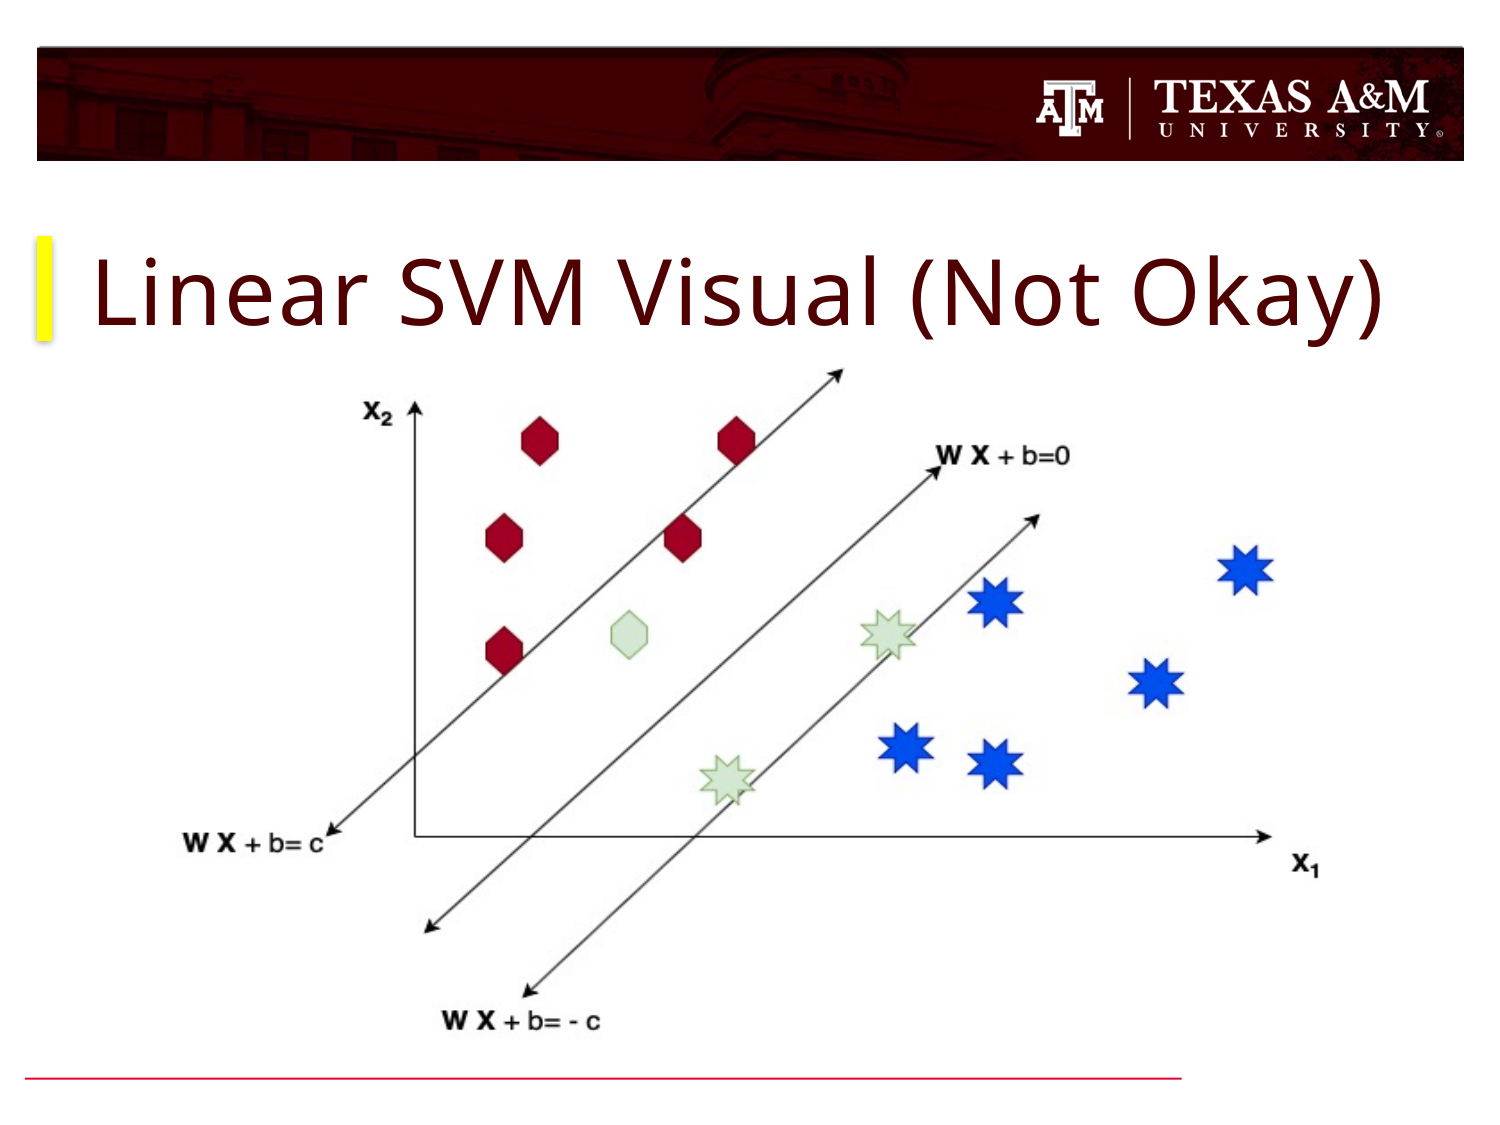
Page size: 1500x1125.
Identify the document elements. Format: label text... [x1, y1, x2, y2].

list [74, 354, 1345, 1065]
picture [37, 45, 1464, 161]
title Linear SVM Visual (Not Okay) [75, 195, 1425, 383]
